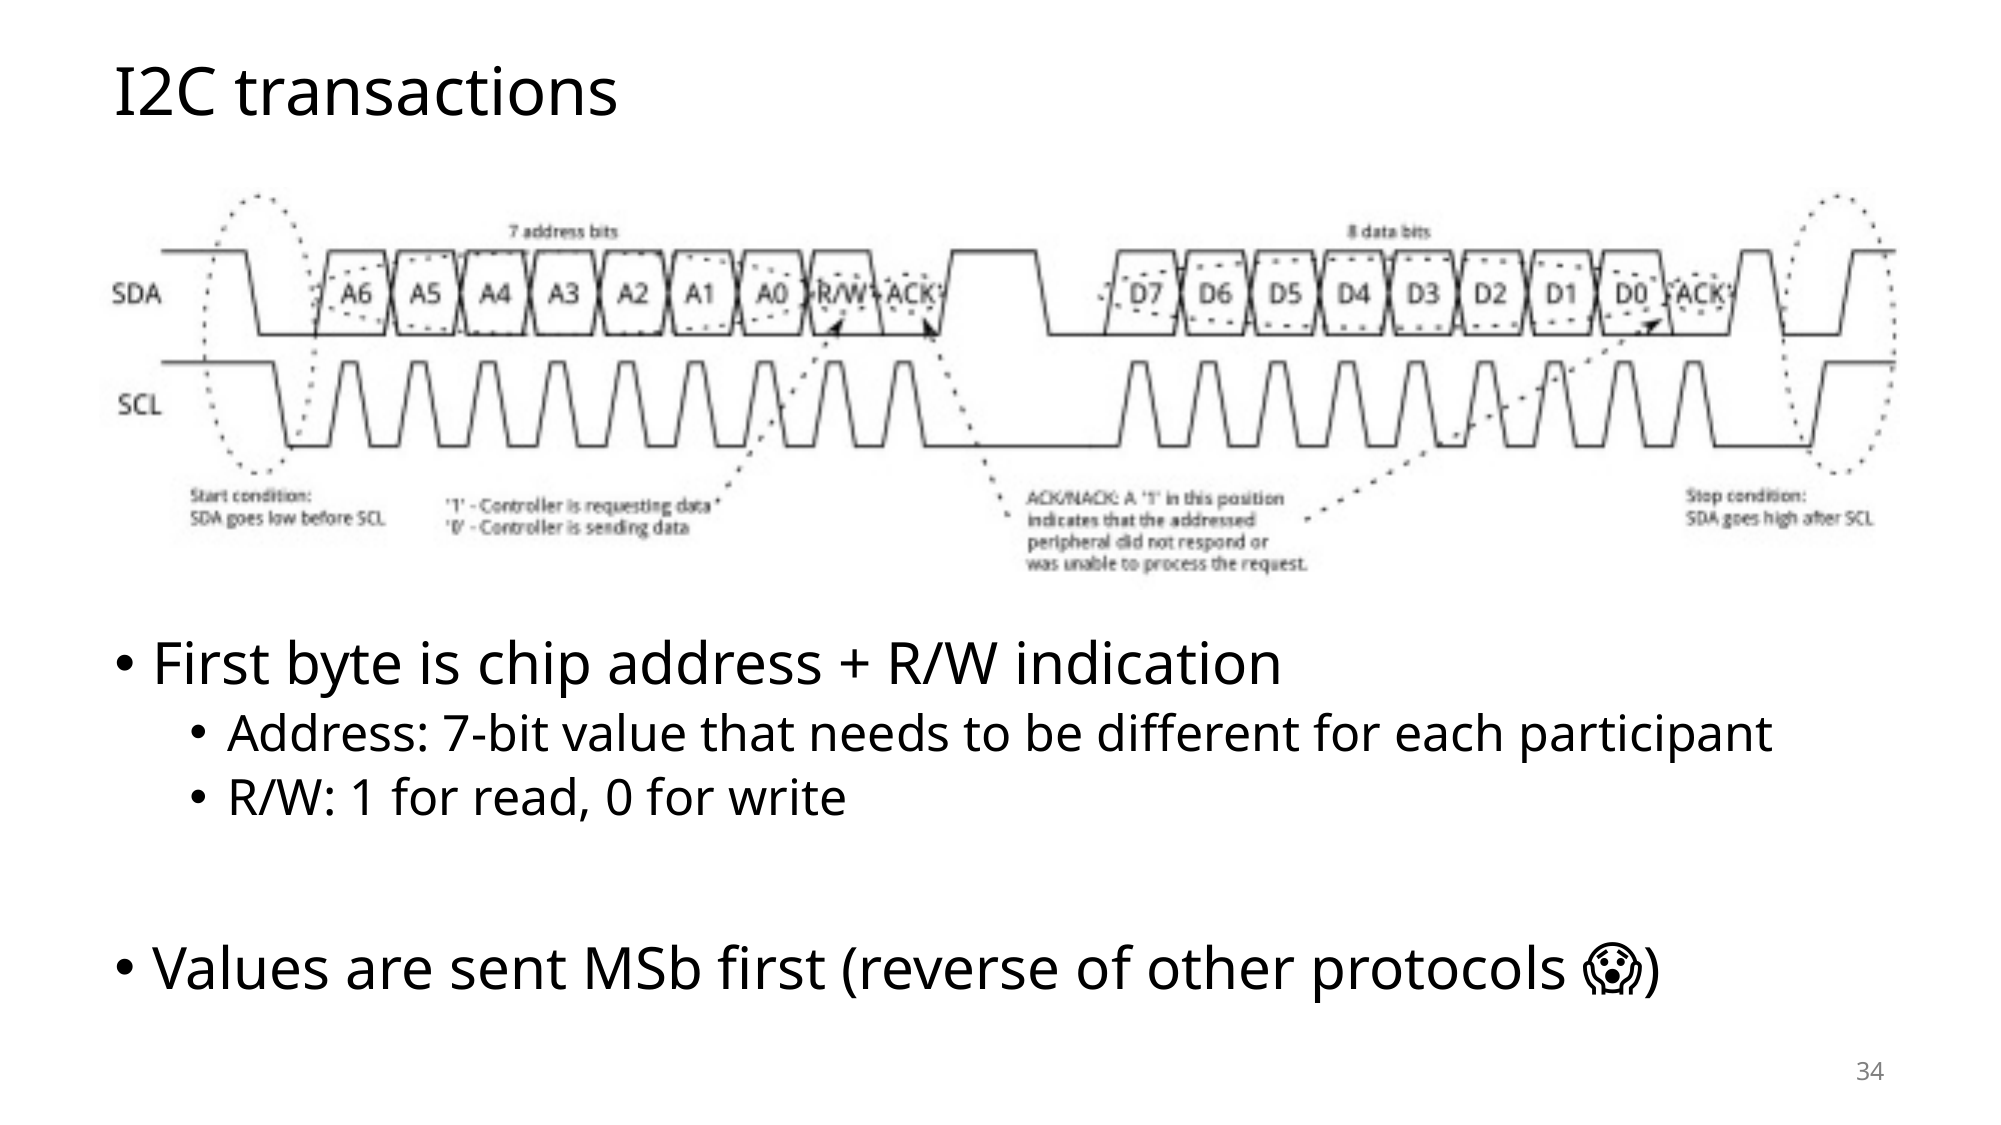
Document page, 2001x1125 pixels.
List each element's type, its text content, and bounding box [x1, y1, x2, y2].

list First byte is chip address + R/W indication Address: 7-bit value that needs to be different for each participant R/W: 1 for read, 0 for write Values are sent MSb first (reverse of other protocols 😱) [99, 626, 1900, 1013]
slide_number 34 [1749, 1042, 1900, 1103]
picture [99, 187, 1900, 590]
title I2C transactions [99, 37, 1900, 150]
